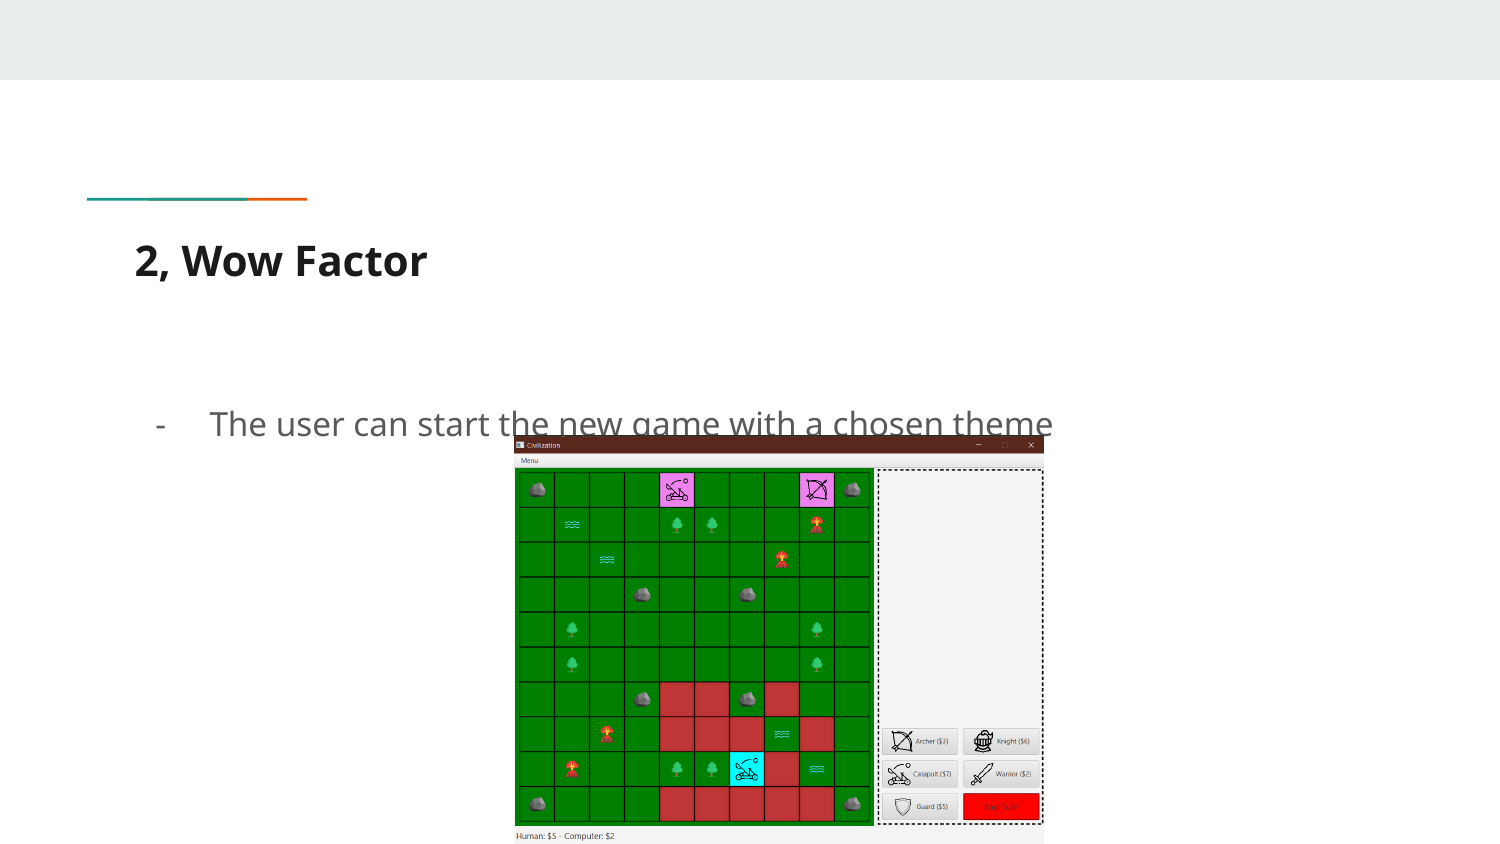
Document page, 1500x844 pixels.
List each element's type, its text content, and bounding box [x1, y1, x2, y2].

picture [513, 434, 1044, 844]
list The user can start the new game with a chosen theme [119, 341, 1438, 814]
title 2, Wow Factor [119, 216, 1381, 305]
